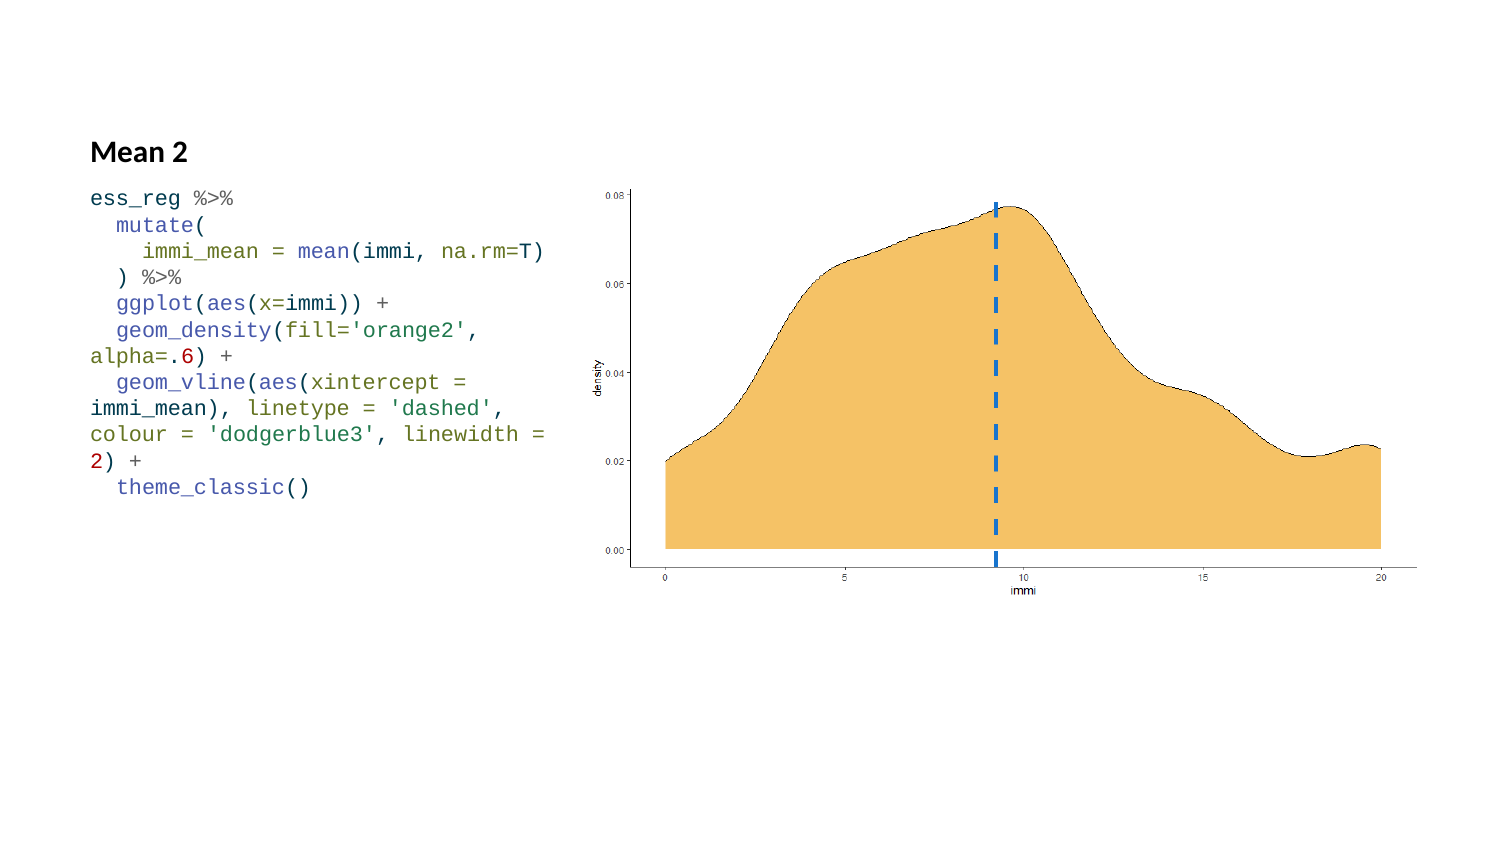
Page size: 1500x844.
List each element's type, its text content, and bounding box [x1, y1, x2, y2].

title Mean 2 [75, 33, 569, 176]
list ess_reg %>% mutate( immi_mean = mean(immi, na.rm=T) ) %>% ggplot(aes(x=immi)) + geom_density(fill='orange2', alpha=.6) + geom_vline(aes(xintercept = immi_mean), linetype = 'dashed', colour = 'dodgerblue3', linewidth = 2) + theme_classic() [75, 176, 569, 754]
picture [585, 183, 1424, 603]
